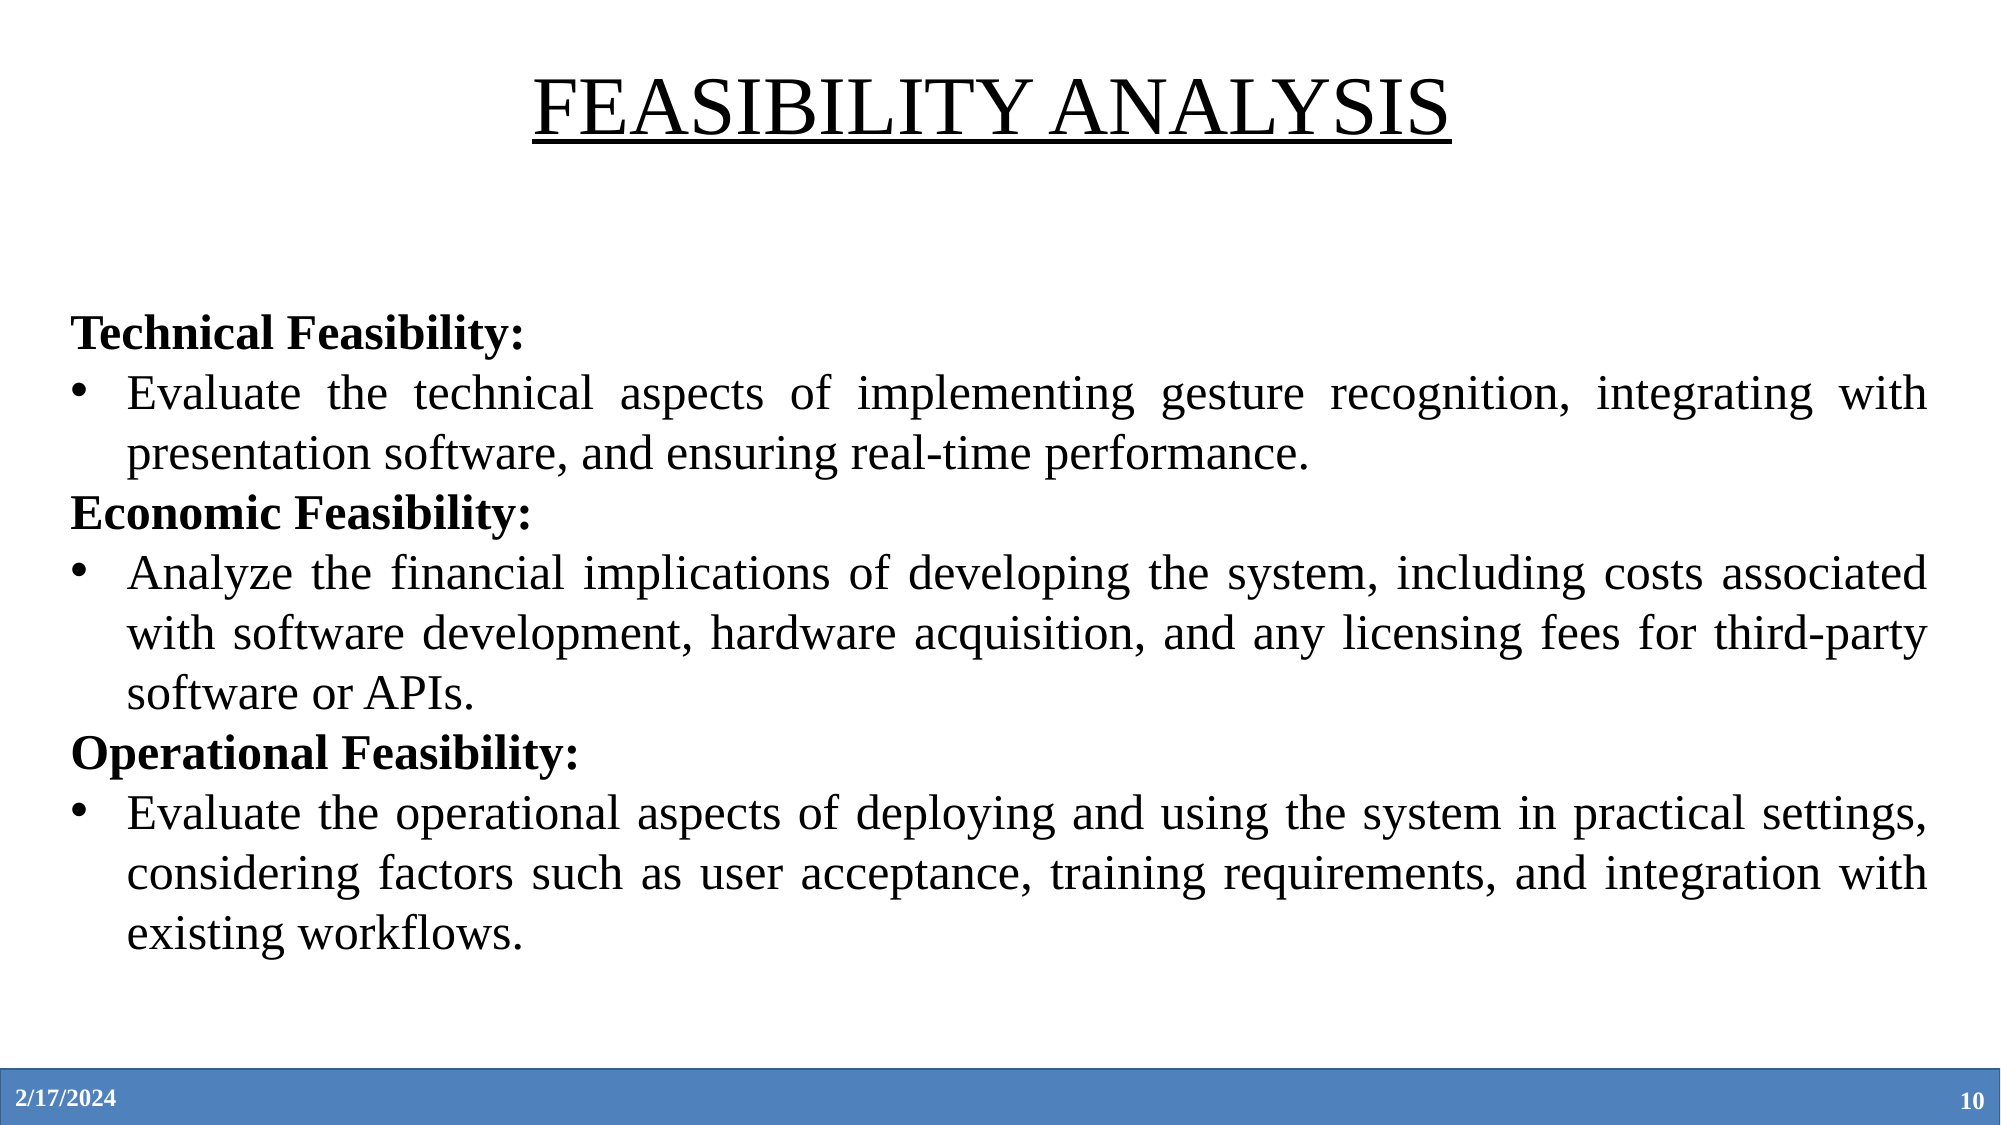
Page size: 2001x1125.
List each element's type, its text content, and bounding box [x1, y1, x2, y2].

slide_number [0, 1066, 450, 1125]
slide_number 10 [1550, 1069, 2000, 1125]
text_box FEASIBILITY ANALYSIS [53, 44, 1931, 159]
text_box Technical Feasibility: Evaluate the technical aspects of implementing gesture recognition, integrating with presentation software, and ensuring real-time performance. Economic Feasibility: Analyze the financial implications of developing the system, including costs associated with software development, hardware acquisition, and any licensing fees for third-party software or APIs. Operational Feasibility: Evaluate the operational aspects of deploying and using the system in practical settings, considering factors such as user acceptance, training requirements, and integration with existing workflows. [55, 292, 1945, 967]
